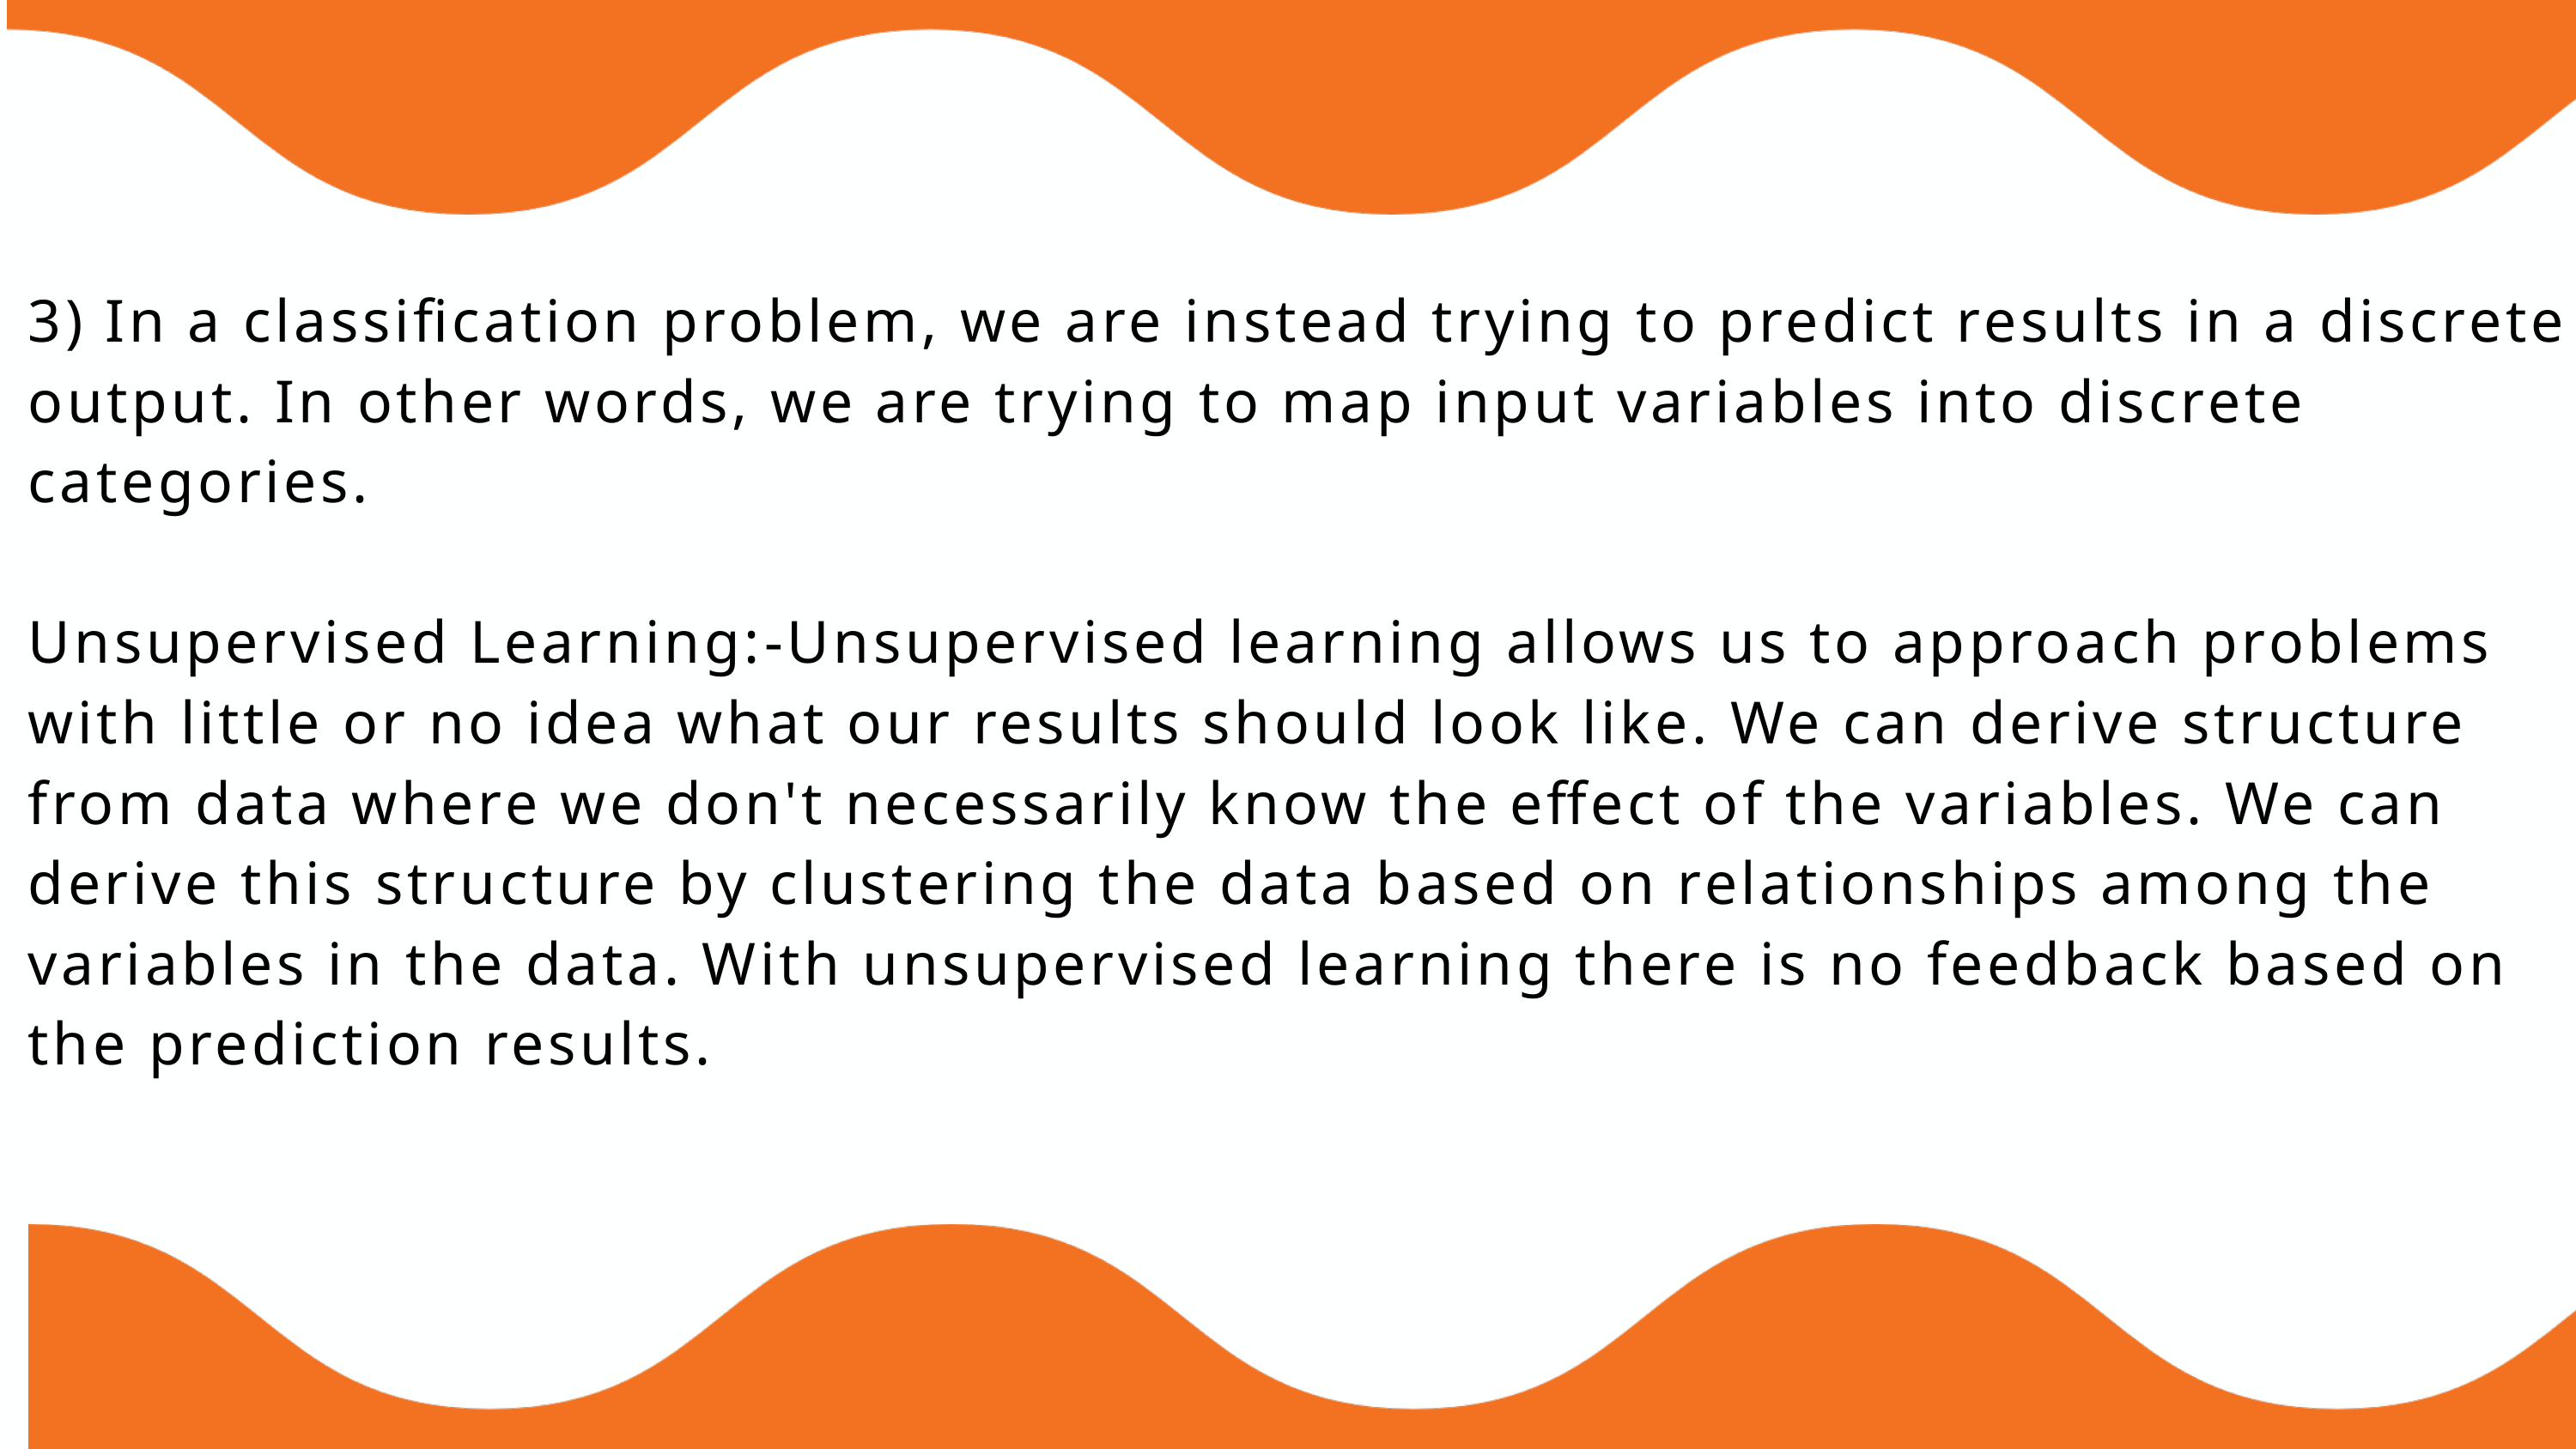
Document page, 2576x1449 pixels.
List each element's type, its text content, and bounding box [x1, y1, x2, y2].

text_box 3) In a classification problem, we are instead trying to predict results in a discrete output. In other words, we are trying to map input variables into discrete categories. Unsupervised Learning:-Unsupervised learning allows us to approach problems with little or no idea what our results should look like. We can derive structure from data where we don't necessarily know the effect of the variables. We can derive this structure by clustering the data based on relationships among the variables in the data. With unsupervised learning there is no feedback based on the prediction results. [28, 273, 2576, 1077]
text_box [7, 0, 2576, 215]
text_box [28, 1224, 2576, 1449]
